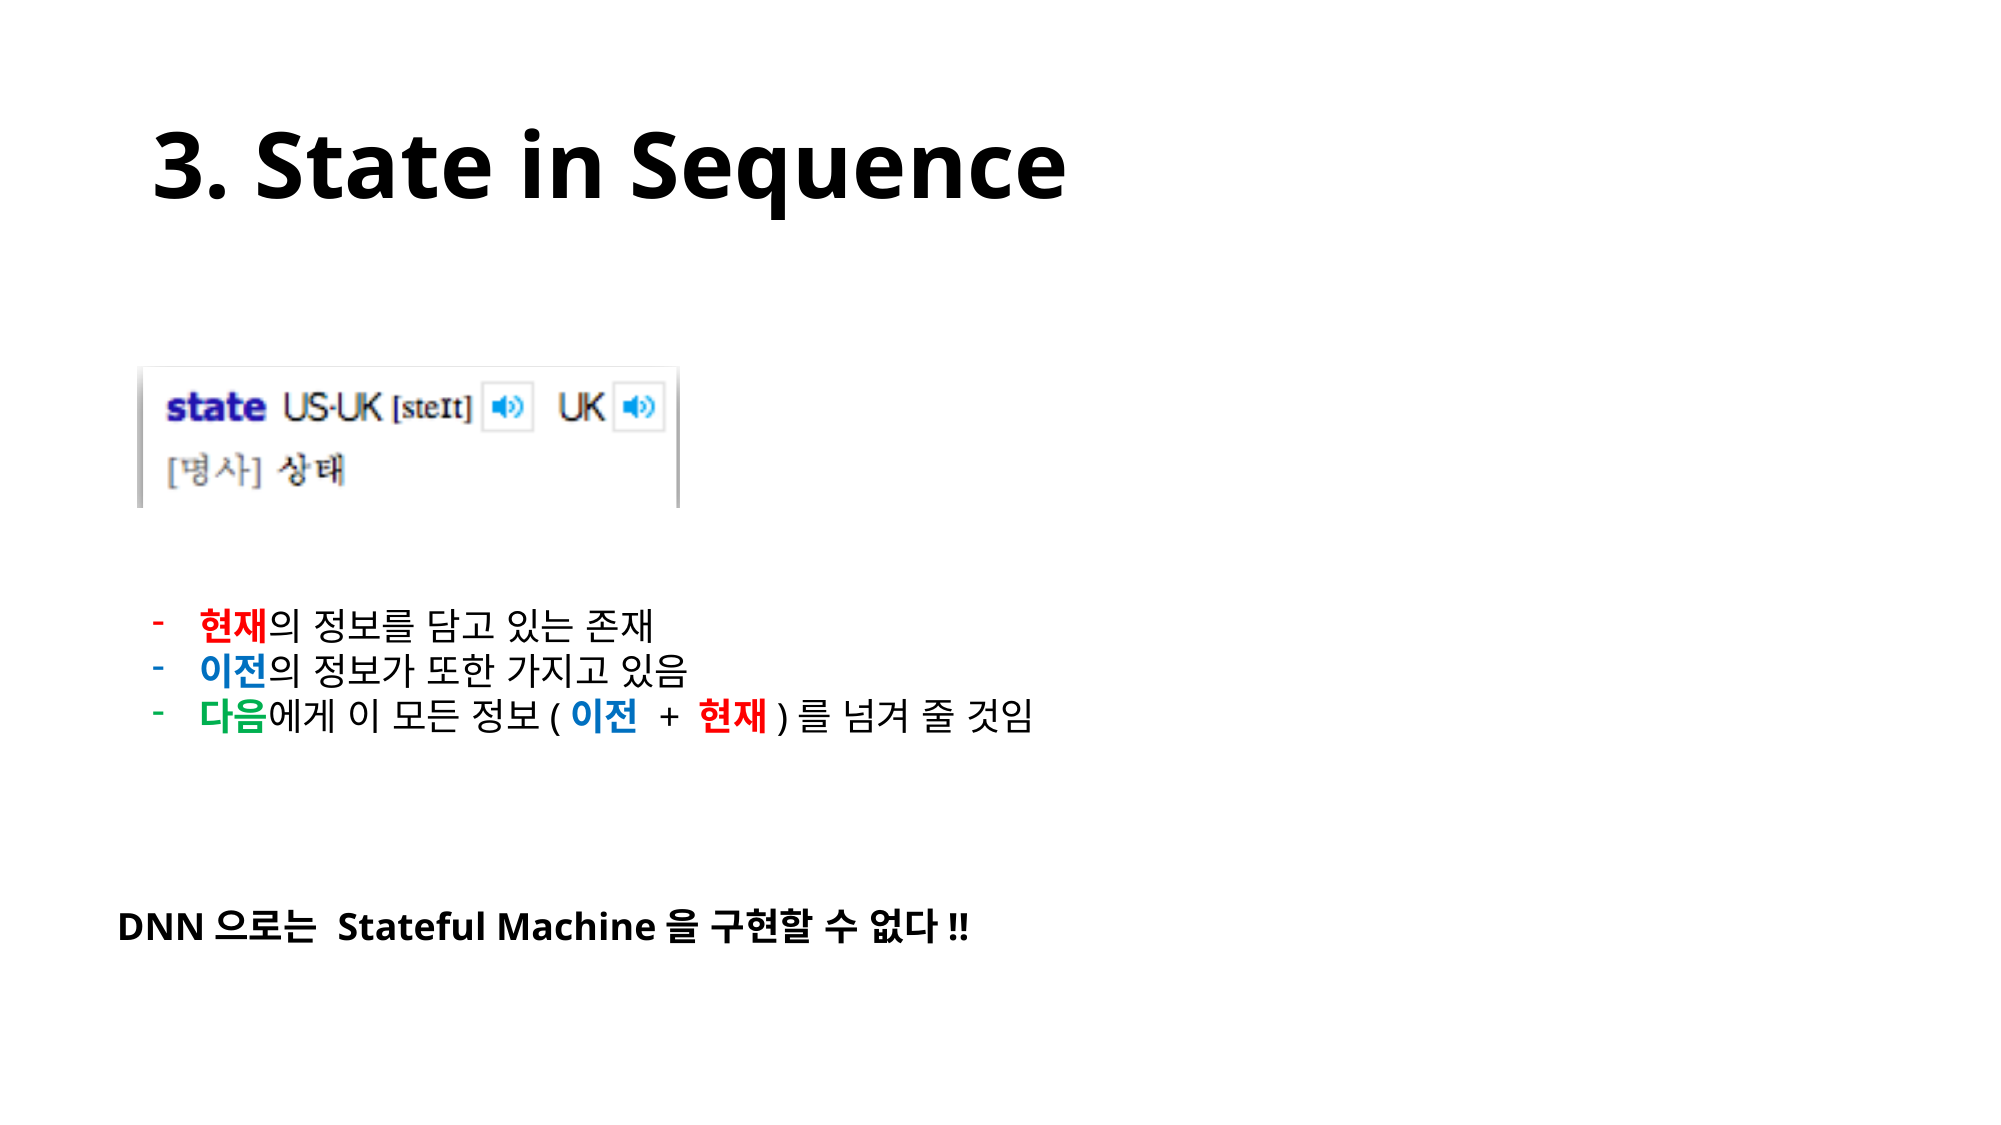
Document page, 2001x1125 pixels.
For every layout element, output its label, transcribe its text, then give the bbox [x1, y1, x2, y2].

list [137, 366, 680, 508]
text_box 현재의 정보를 담고 있는 존재 이전의 정보가 또한 가지고 있음 다음에게 이 모든 정보(이전 + 현재)를 넘겨 줄 것임 [137, 596, 1324, 746]
title 3. State in Sequence [137, 59, 1863, 278]
text_box DNN으로는 Stateful Machine을 구현할 수 없다!! [102, 896, 985, 956]
